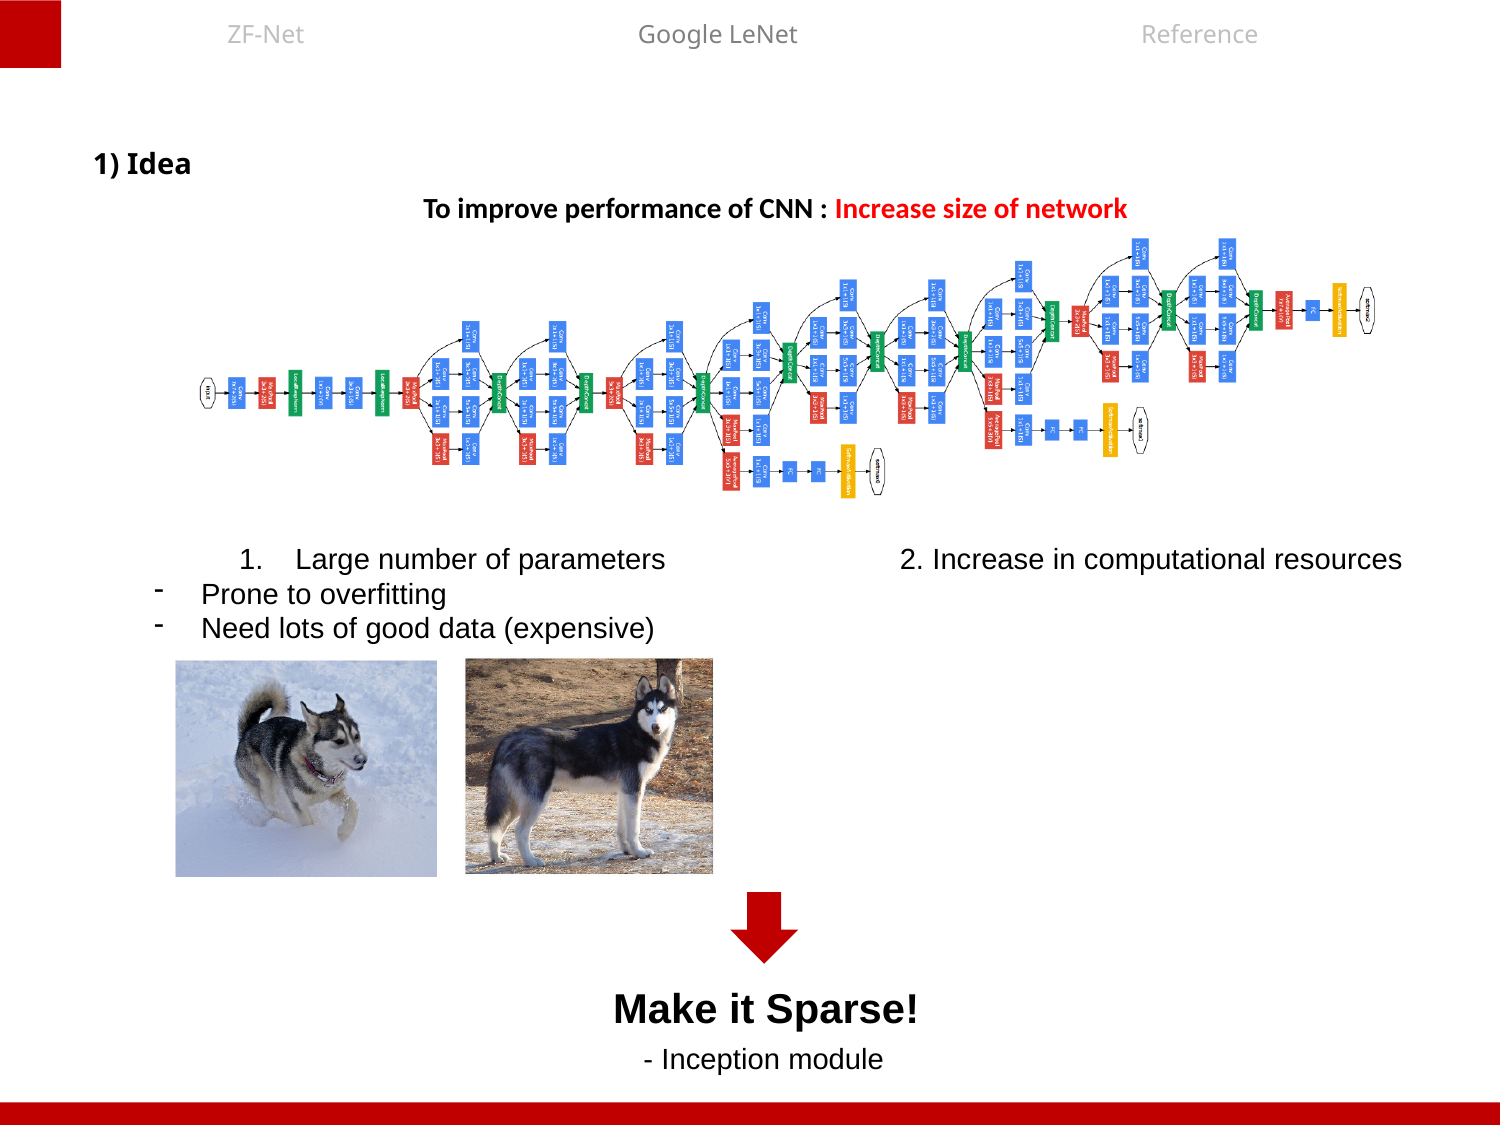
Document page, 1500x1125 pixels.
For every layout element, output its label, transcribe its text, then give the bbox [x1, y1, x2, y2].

text_box Large number of parameters Prone to overfitting Need lots of good data (expensive) [139, 532, 767, 653]
picture [168, 653, 722, 881]
text_box [0, 1101, 1500, 1125]
picture [189, 228, 1380, 503]
text_box Google LeNet [582, 11, 854, 57]
text_box - Inception module [590, 1033, 937, 1083]
text_box Reference [1126, 11, 1274, 57]
text_box [0, 0, 62, 69]
text_box To improve performance of CNN : Increase size of network [203, 181, 1348, 228]
text_box 1) Idea [78, 138, 517, 188]
text_box 2. Increase in computational resources [860, 532, 1443, 583]
text_box ZF-Net [212, 11, 320, 57]
text_box [727, 891, 801, 966]
text_box Make it Sparse! [356, 974, 1177, 1039]
